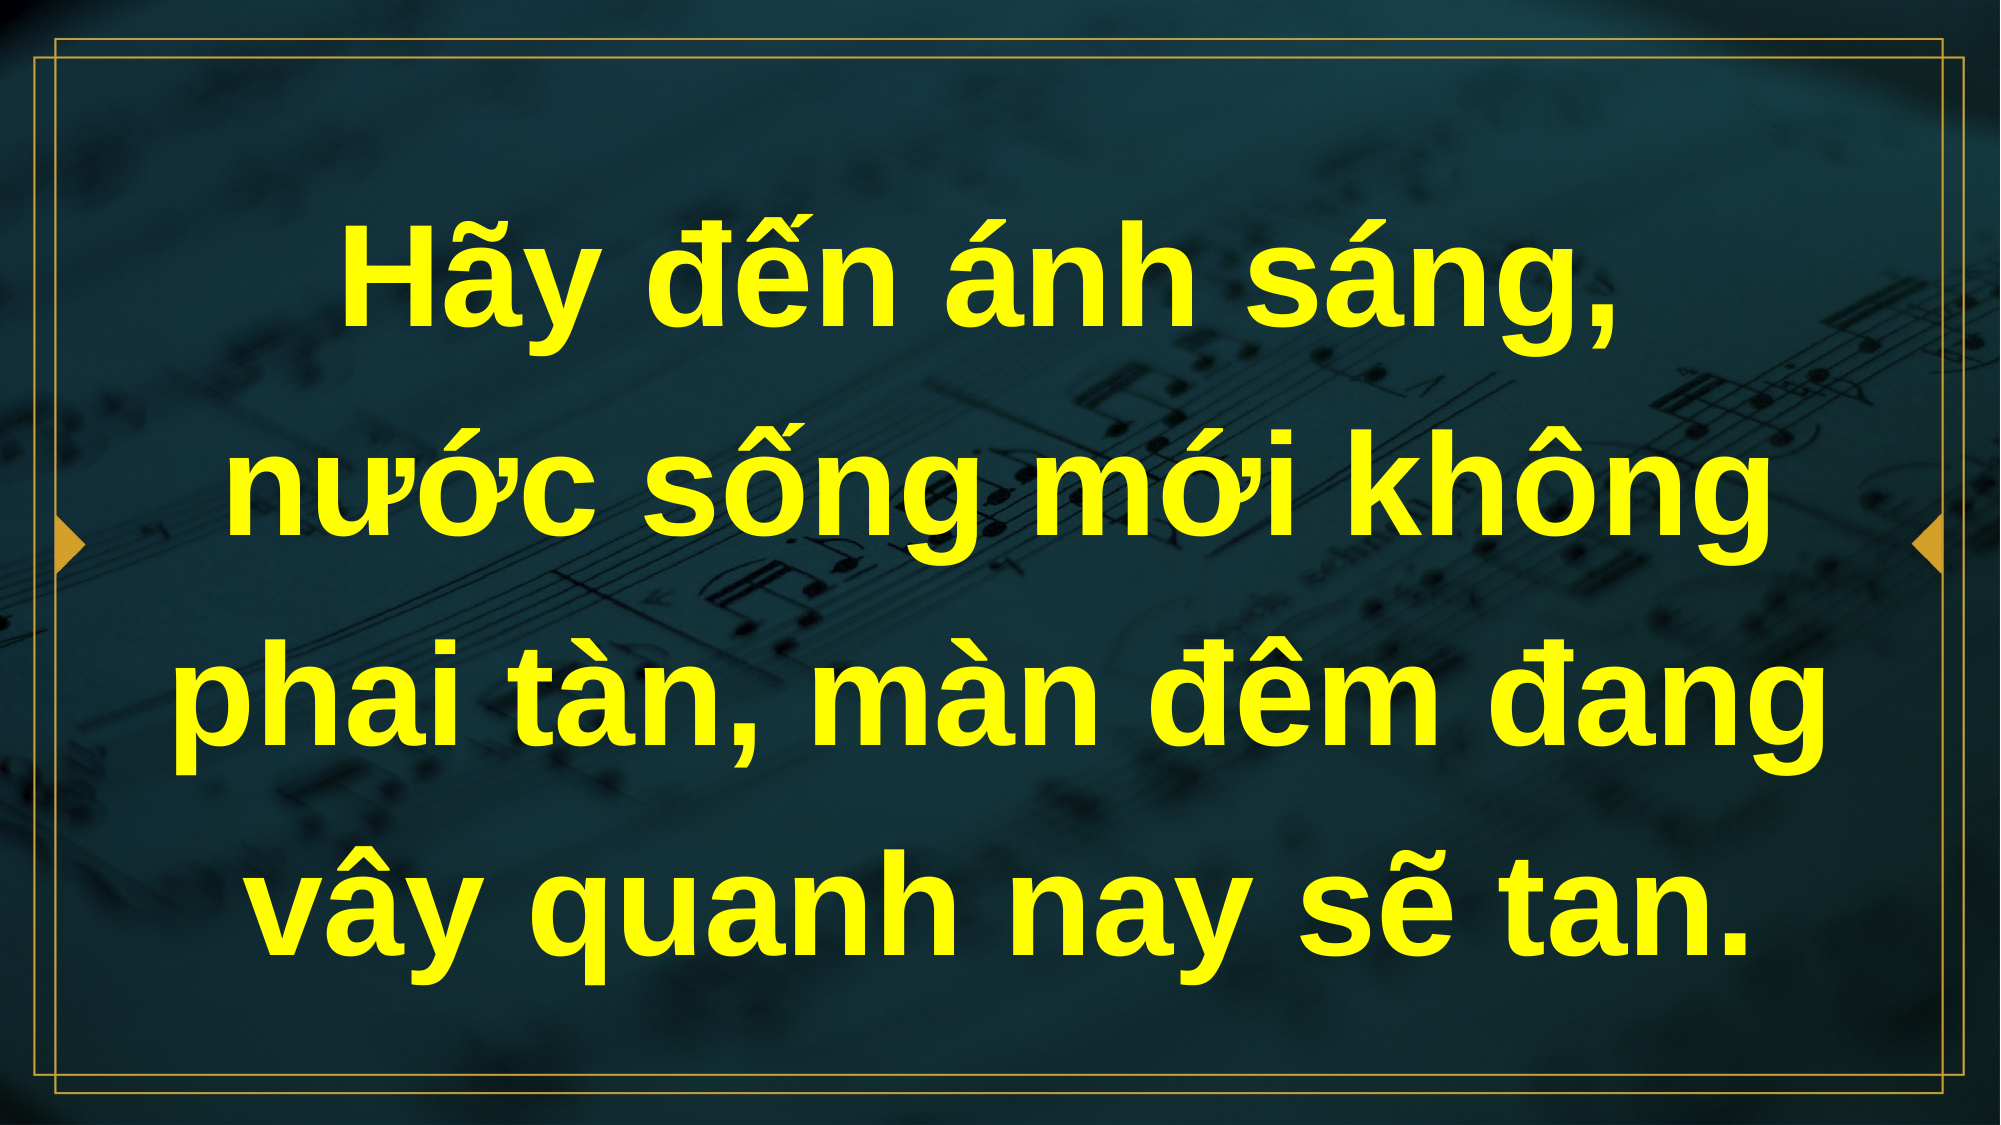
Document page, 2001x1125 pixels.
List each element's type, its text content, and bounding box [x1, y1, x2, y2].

picture [0, 0, 2000, 1125]
title Hãy đến ánh sáng, nước sống mới không phai tàn, màn đêm đang vây quanh nay sẽ tan. [55, 53, 1945, 1077]
